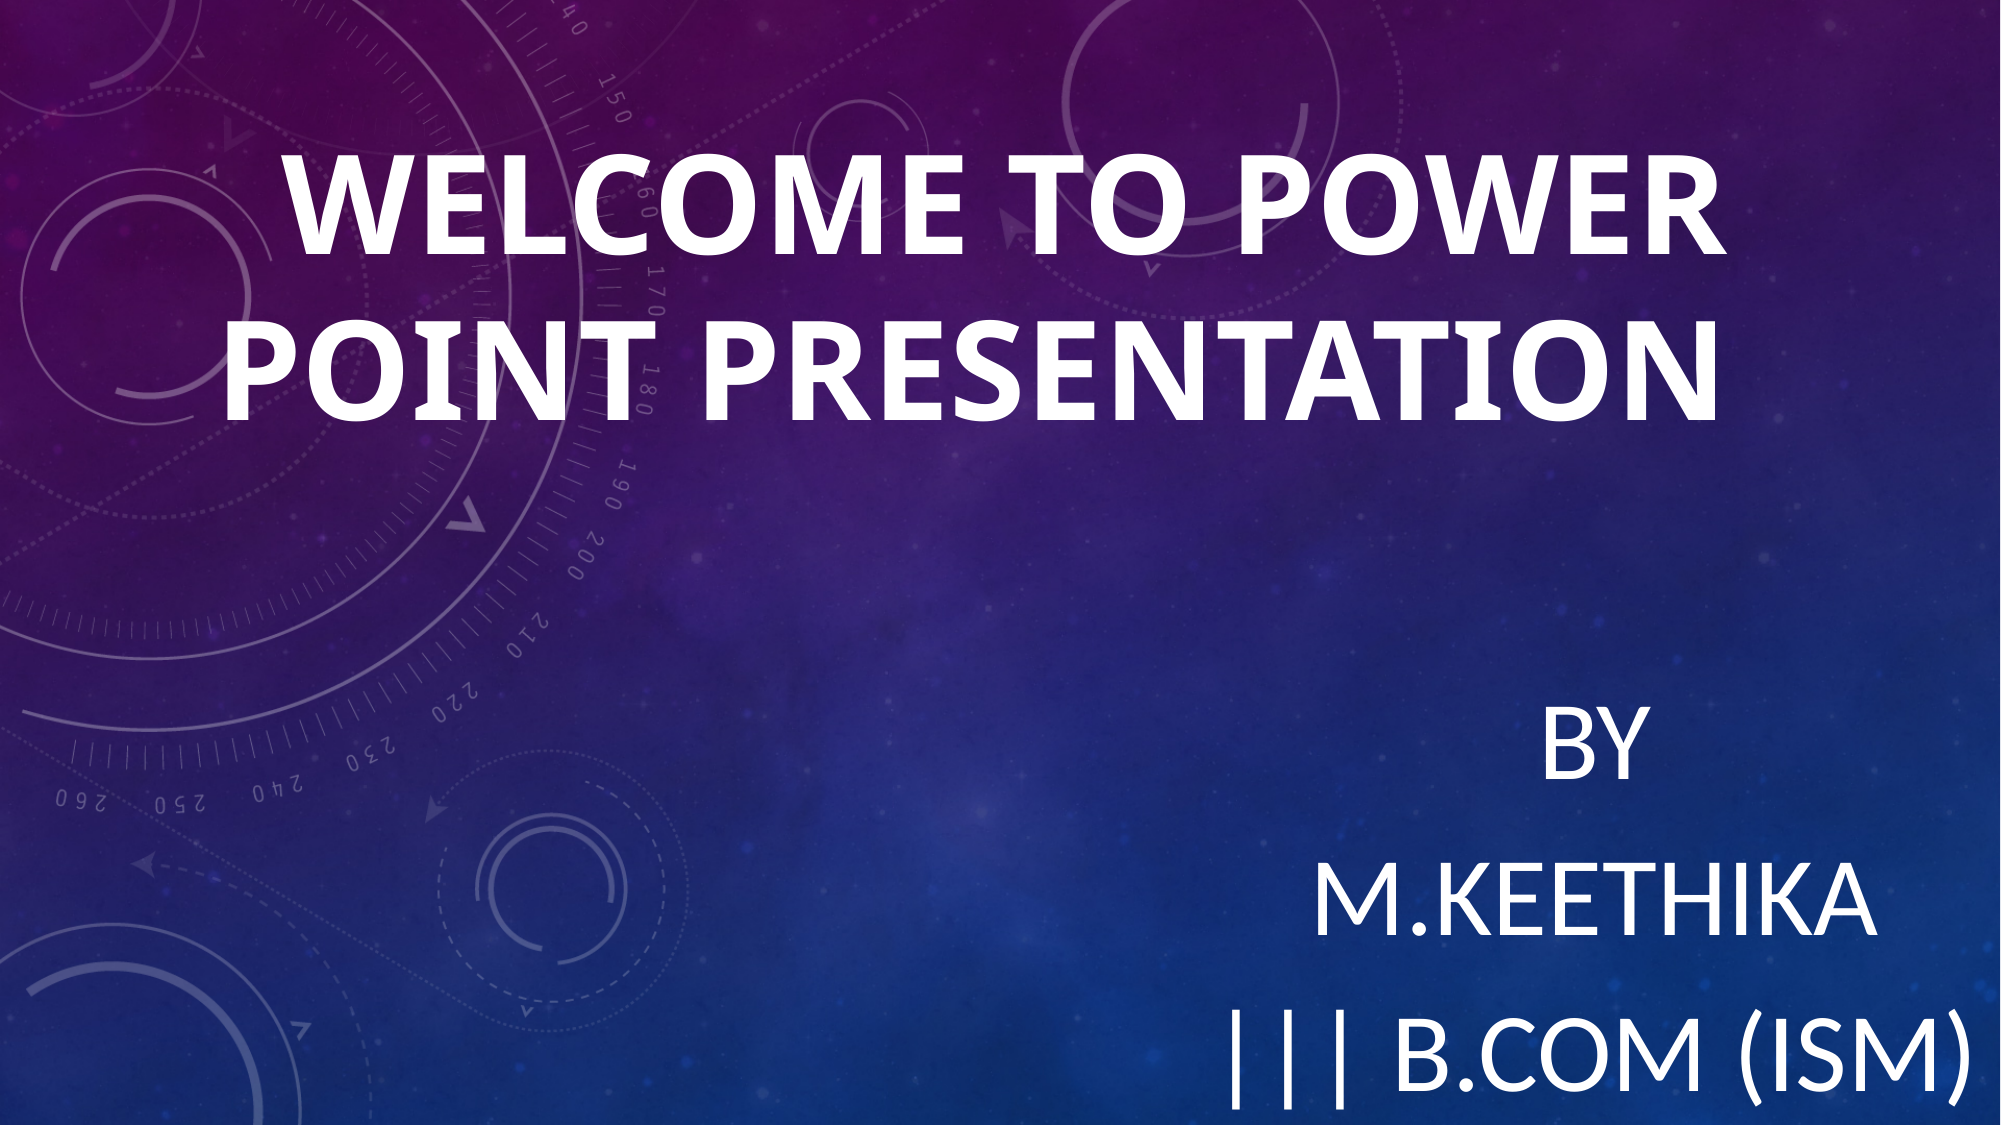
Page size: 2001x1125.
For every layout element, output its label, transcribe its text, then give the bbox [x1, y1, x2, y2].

picture [0, 0, 2001, 1125]
title Welcome to power point presentation [172, 108, 1744, 594]
subtitle By M.Keethika ||| B.com (ism) [1152, 439, 2000, 1125]
